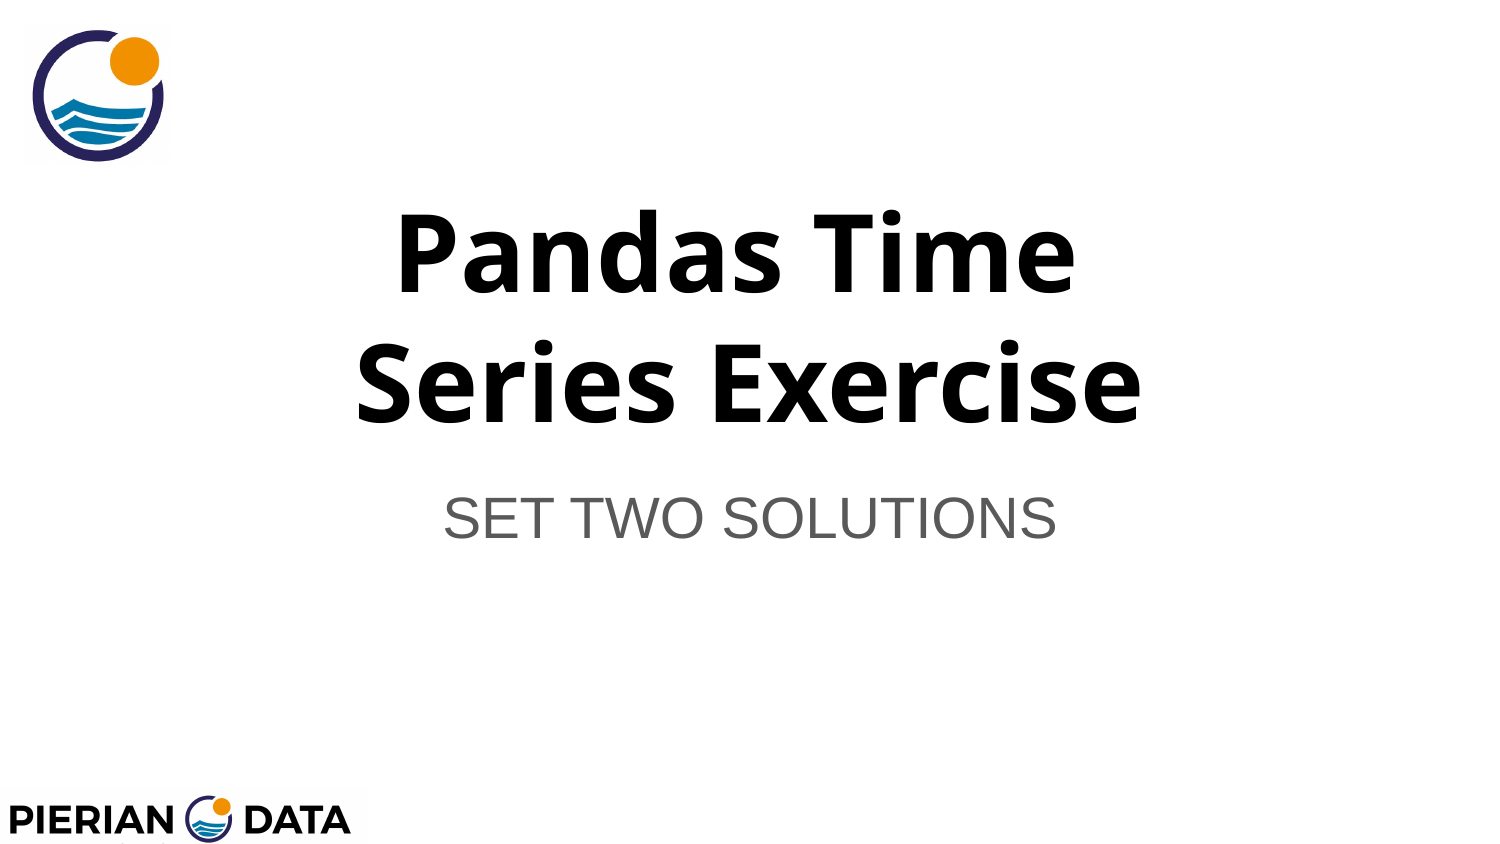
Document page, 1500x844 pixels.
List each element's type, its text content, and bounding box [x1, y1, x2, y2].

subtitle SET TWO SOLUTIONS [51, 464, 1449, 595]
title Pandas Time Series Exercise [51, 122, 1449, 459]
picture [0, 787, 368, 844]
picture [24, 24, 172, 167]
